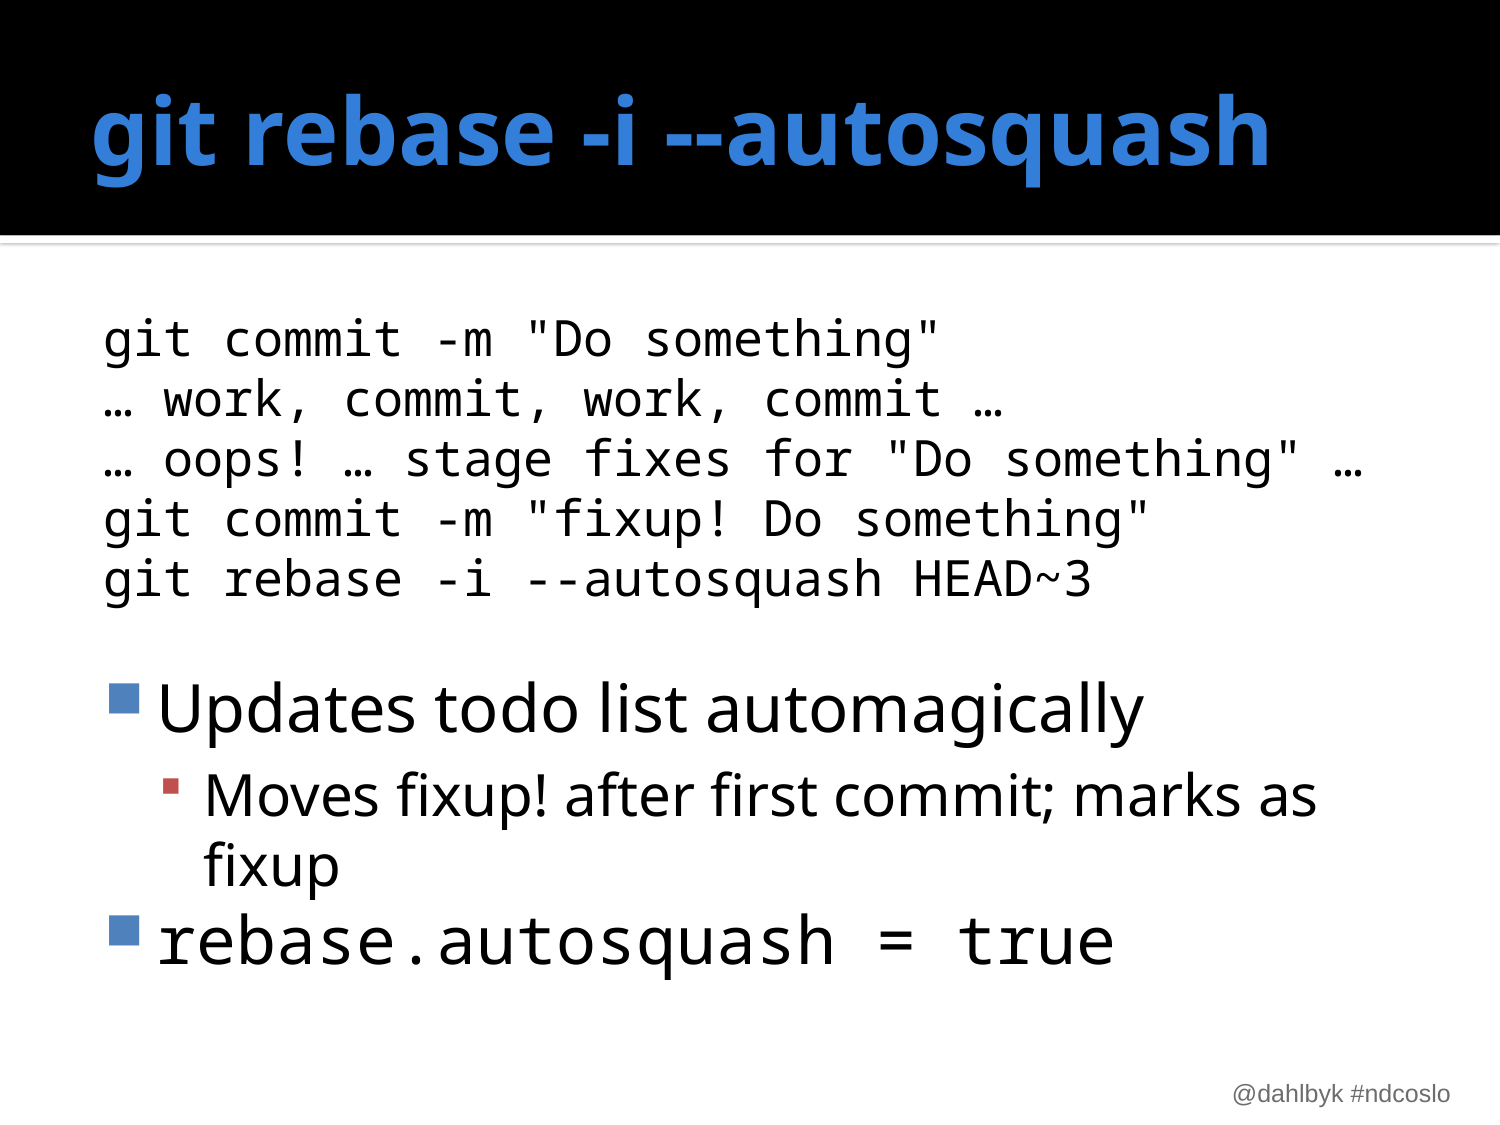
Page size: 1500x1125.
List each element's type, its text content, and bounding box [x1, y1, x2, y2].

slide_number @dahlbyk #ndcoslo [1074, 1062, 1467, 1108]
title git rebase -i --autosquash [75, 25, 1425, 231]
list git commit -m "Do something" … work, commit, work, commit … … oops! … stage fixes for "Do something" … git commit -m "fixup! Do something" git rebase -i --autosquash HEAD~3 Updates todo list automagically Moves fixup! after first commit; marks as fixup rebase.autosquash = true [75, 291, 1425, 1050]
